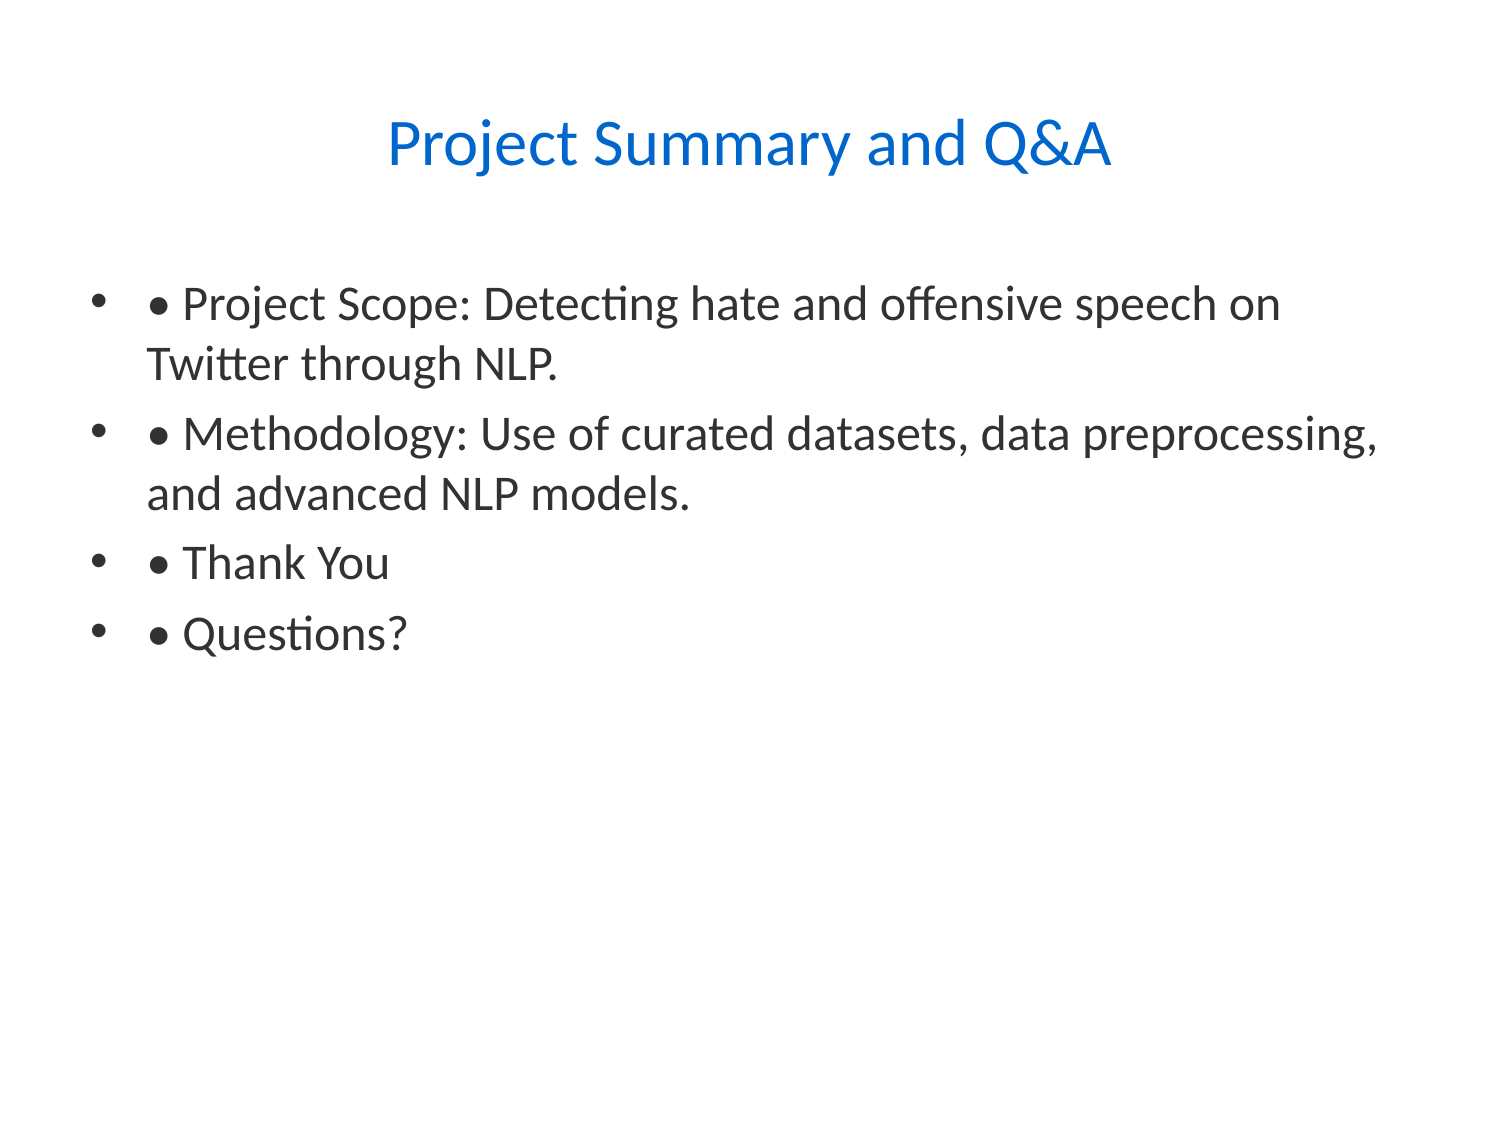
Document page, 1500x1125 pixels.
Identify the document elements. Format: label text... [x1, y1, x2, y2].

title Project Summary and Q&A [75, 45, 1425, 233]
list • Project Scope: Detecting hate and offensive speech on Twitter through NLP. • Methodology: Use of curated datasets, data preprocessing, and advanced NLP models. • Thank You • Questions? [75, 262, 1425, 1005]
